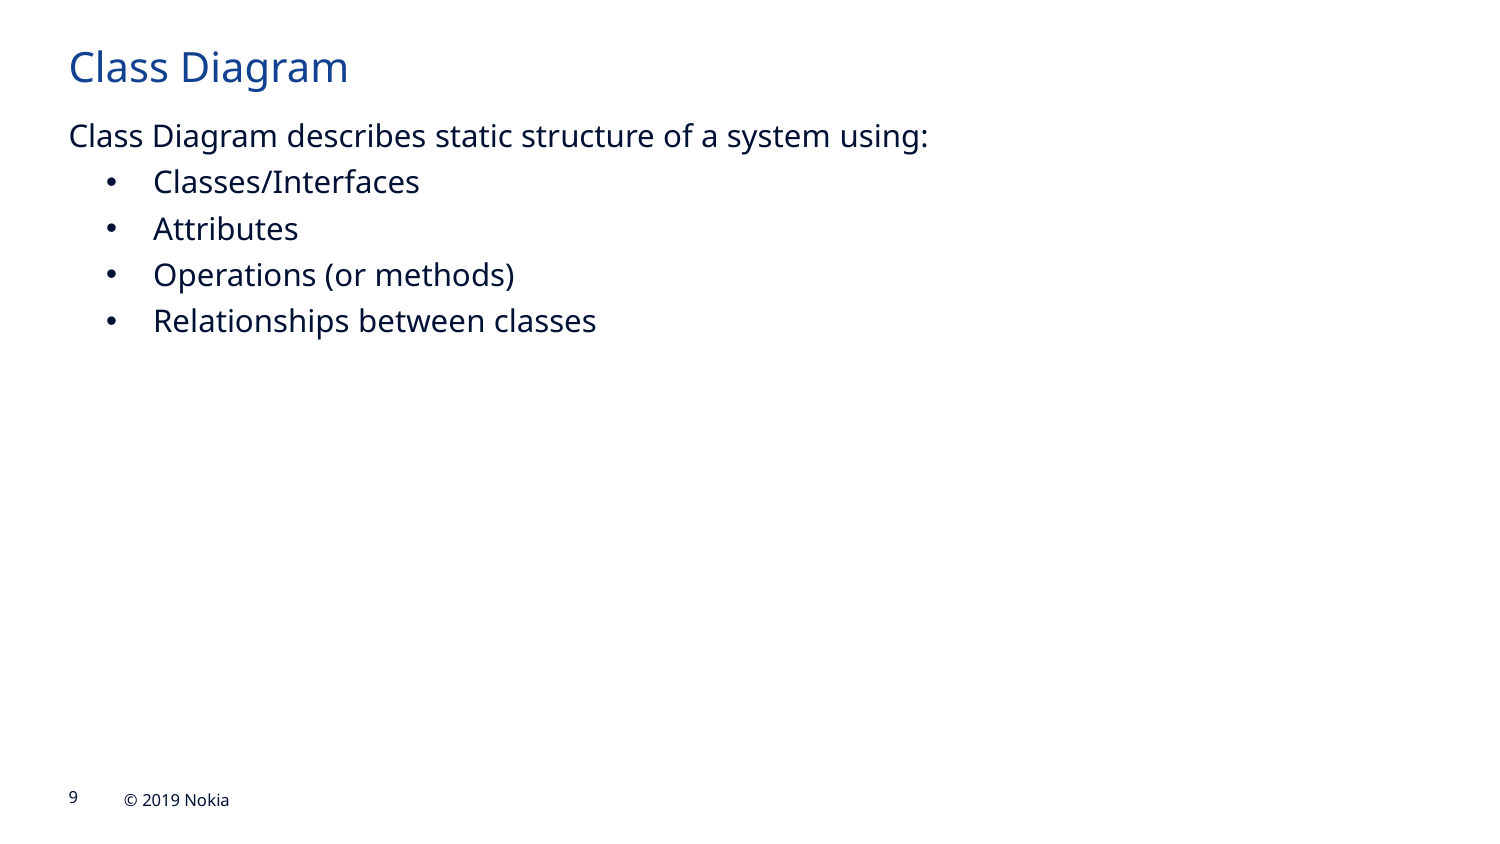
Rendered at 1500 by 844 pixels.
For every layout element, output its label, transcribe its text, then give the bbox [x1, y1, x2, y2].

list Class Diagram describes static structure of a system using: Classes/Interfaces Attributes Operations (or methods) Relationships between classes [68, 120, 1432, 705]
list Class Diagram [68, 46, 1432, 97]
